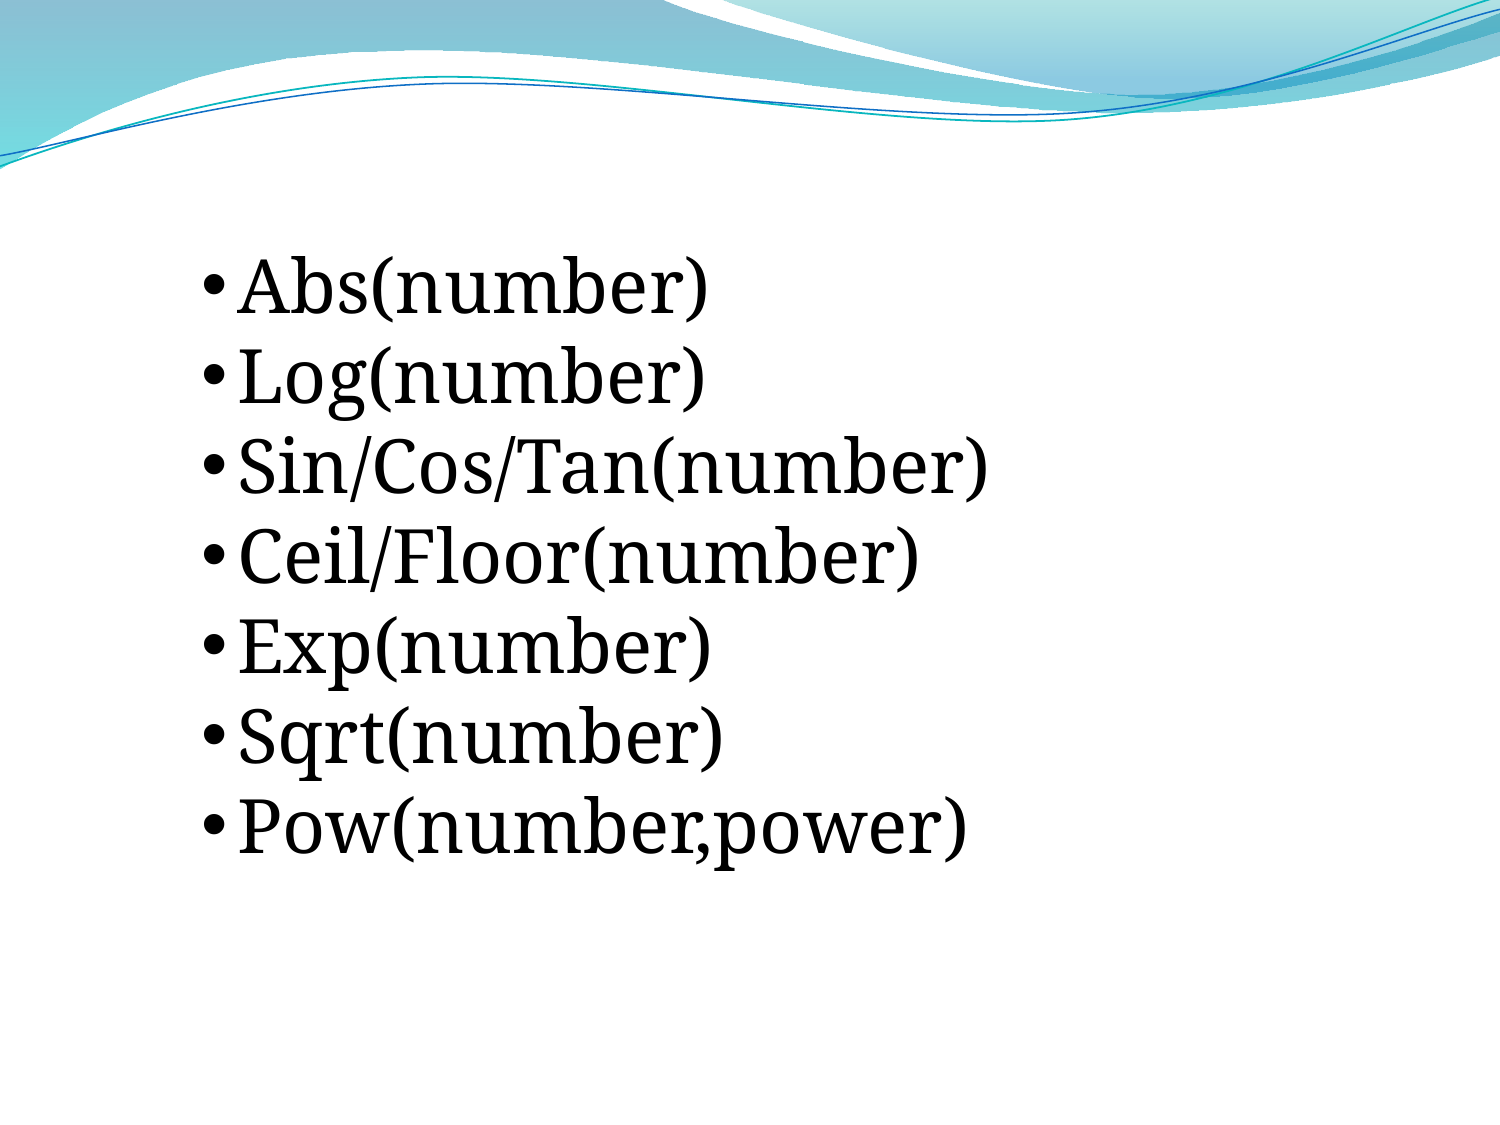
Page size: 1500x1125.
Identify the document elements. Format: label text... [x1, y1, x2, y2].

text_box Abs(number) Log(number) Sin/Cos/Tan(number) Ceil/Floor(number) Exp(number) Sqrt(number) Pow(number,power) [147, 231, 1365, 877]
